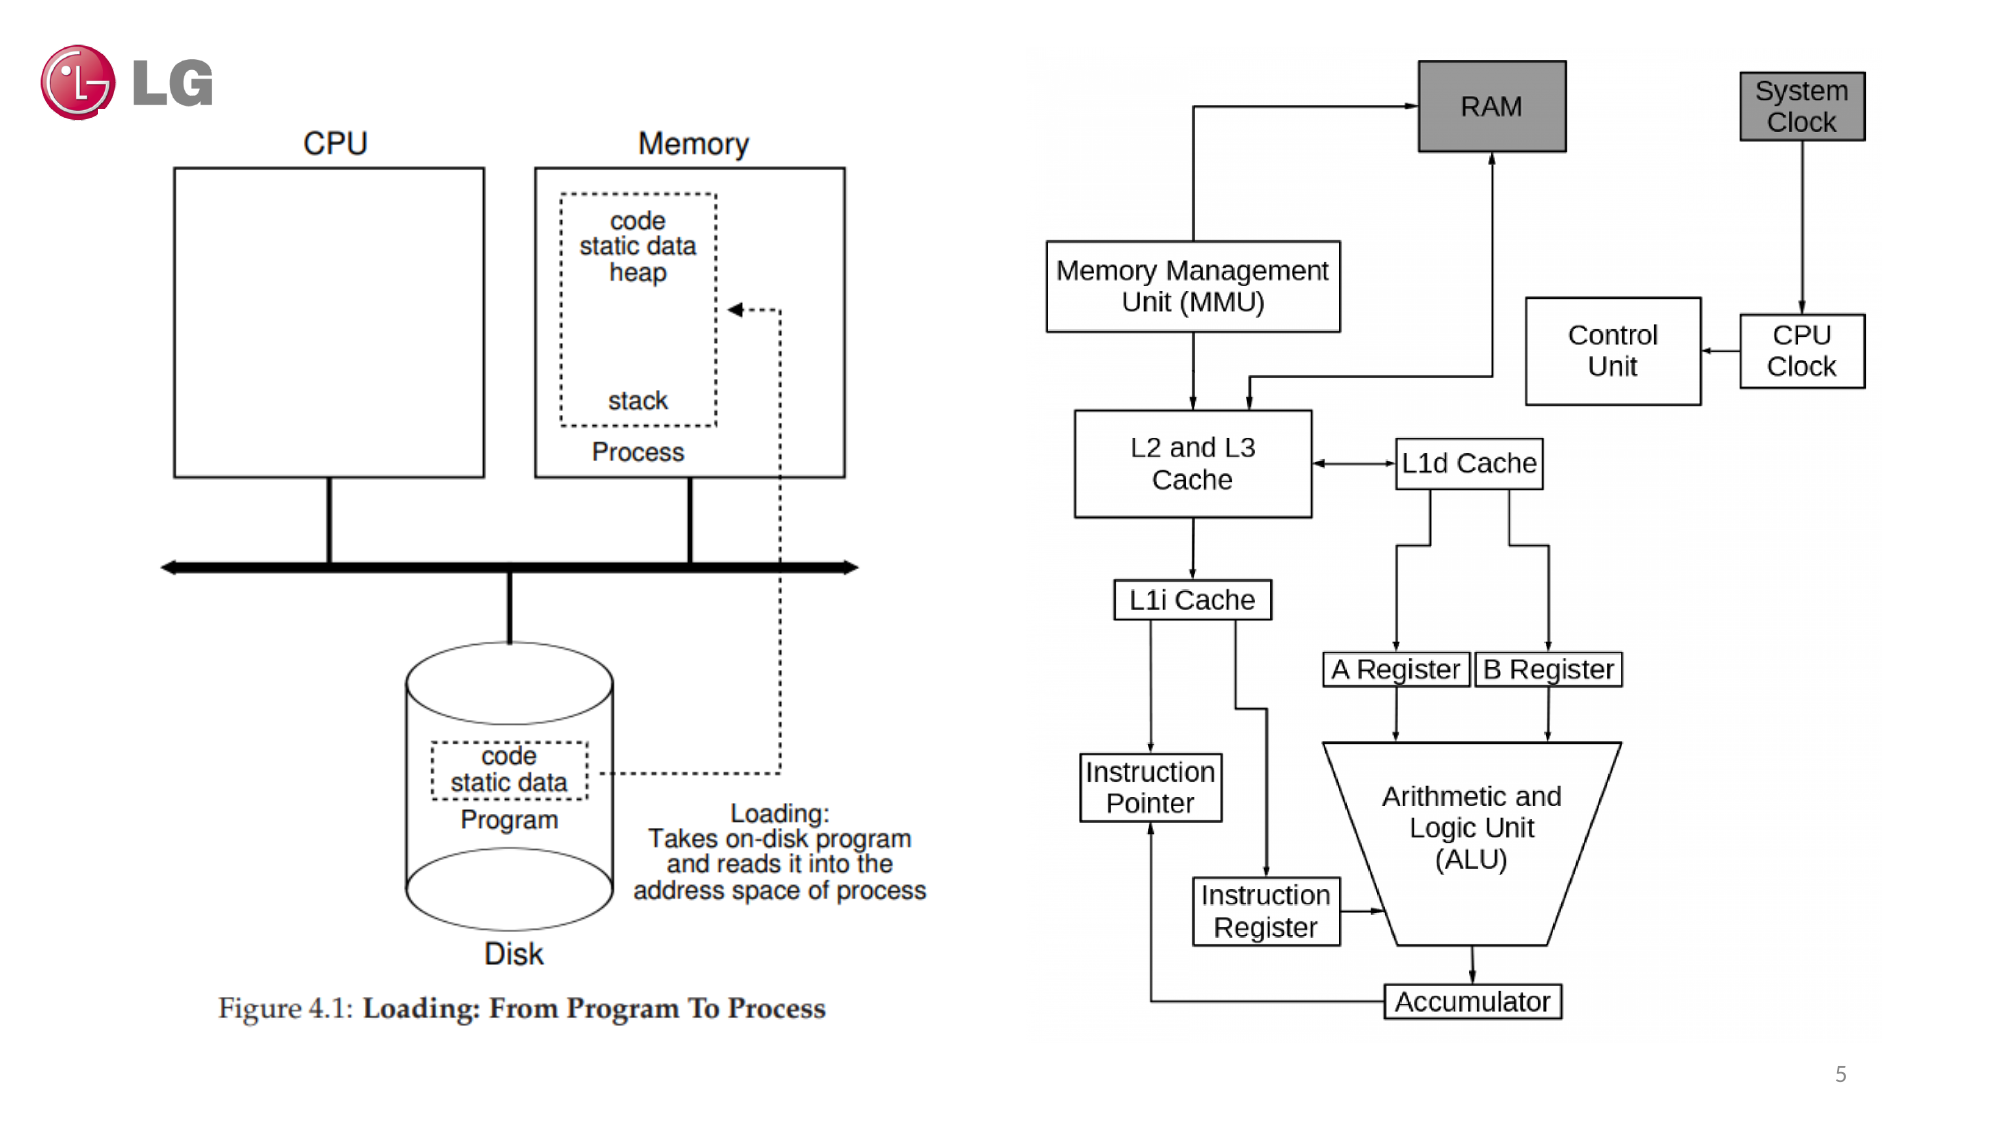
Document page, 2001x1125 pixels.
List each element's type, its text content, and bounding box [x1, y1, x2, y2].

picture [40, 38, 968, 1043]
picture [1025, 46, 1882, 1043]
slide_number 5 [1412, 1043, 1863, 1103]
